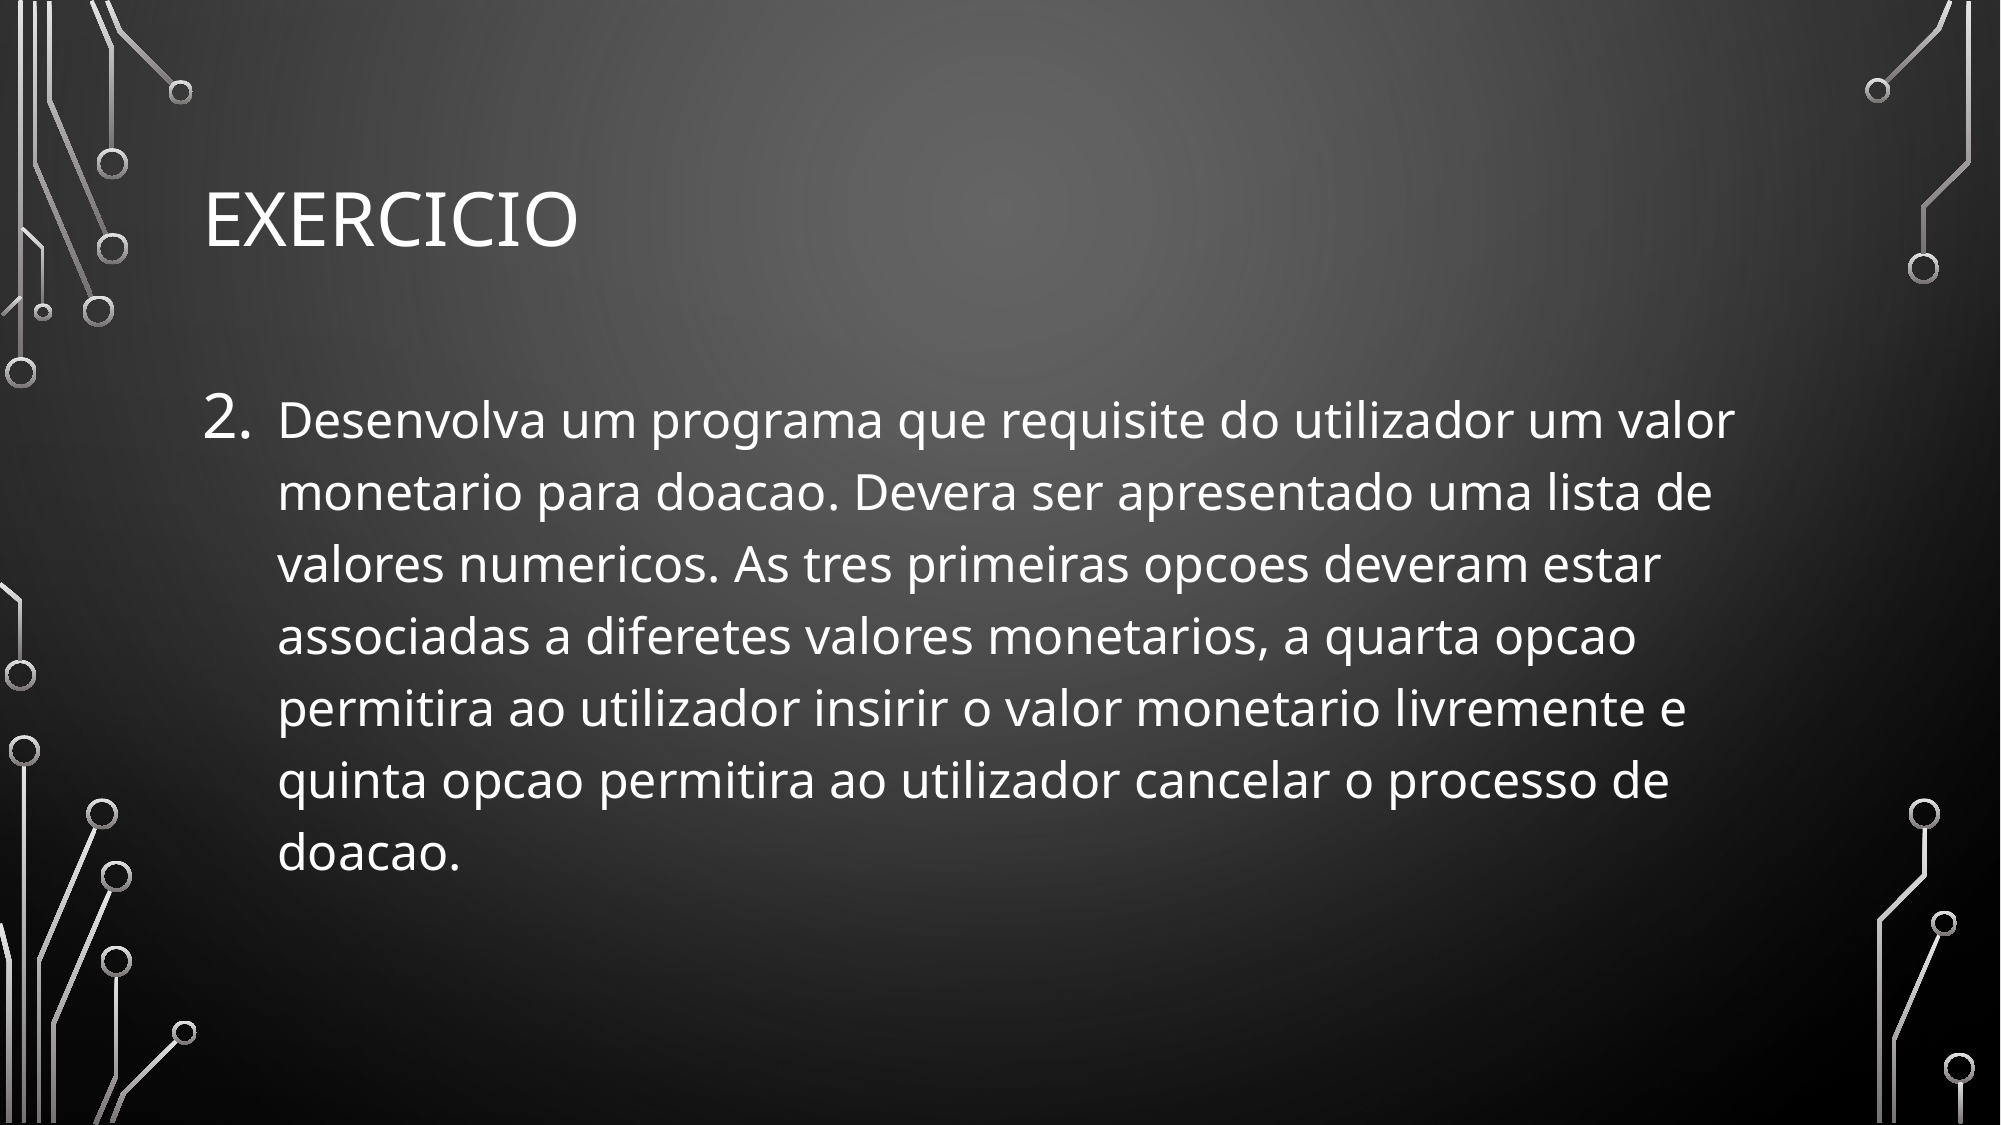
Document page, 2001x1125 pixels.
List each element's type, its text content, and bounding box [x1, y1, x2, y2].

list Desenvolva um programa que requisite do utilizador um valor monetario para doacao. Devera ser apresentado uma lista de valores numericos. As tres primeiras opcoes deveram estar associadas a diferetes valores monetarios, a quarta opcao permitira ao utilizador insirir o valor monetario livremente e quinta opcao permitira ao utilizador cancelar o processo de doacao. [187, 369, 1813, 950]
title exercicio [187, 101, 1813, 344]
